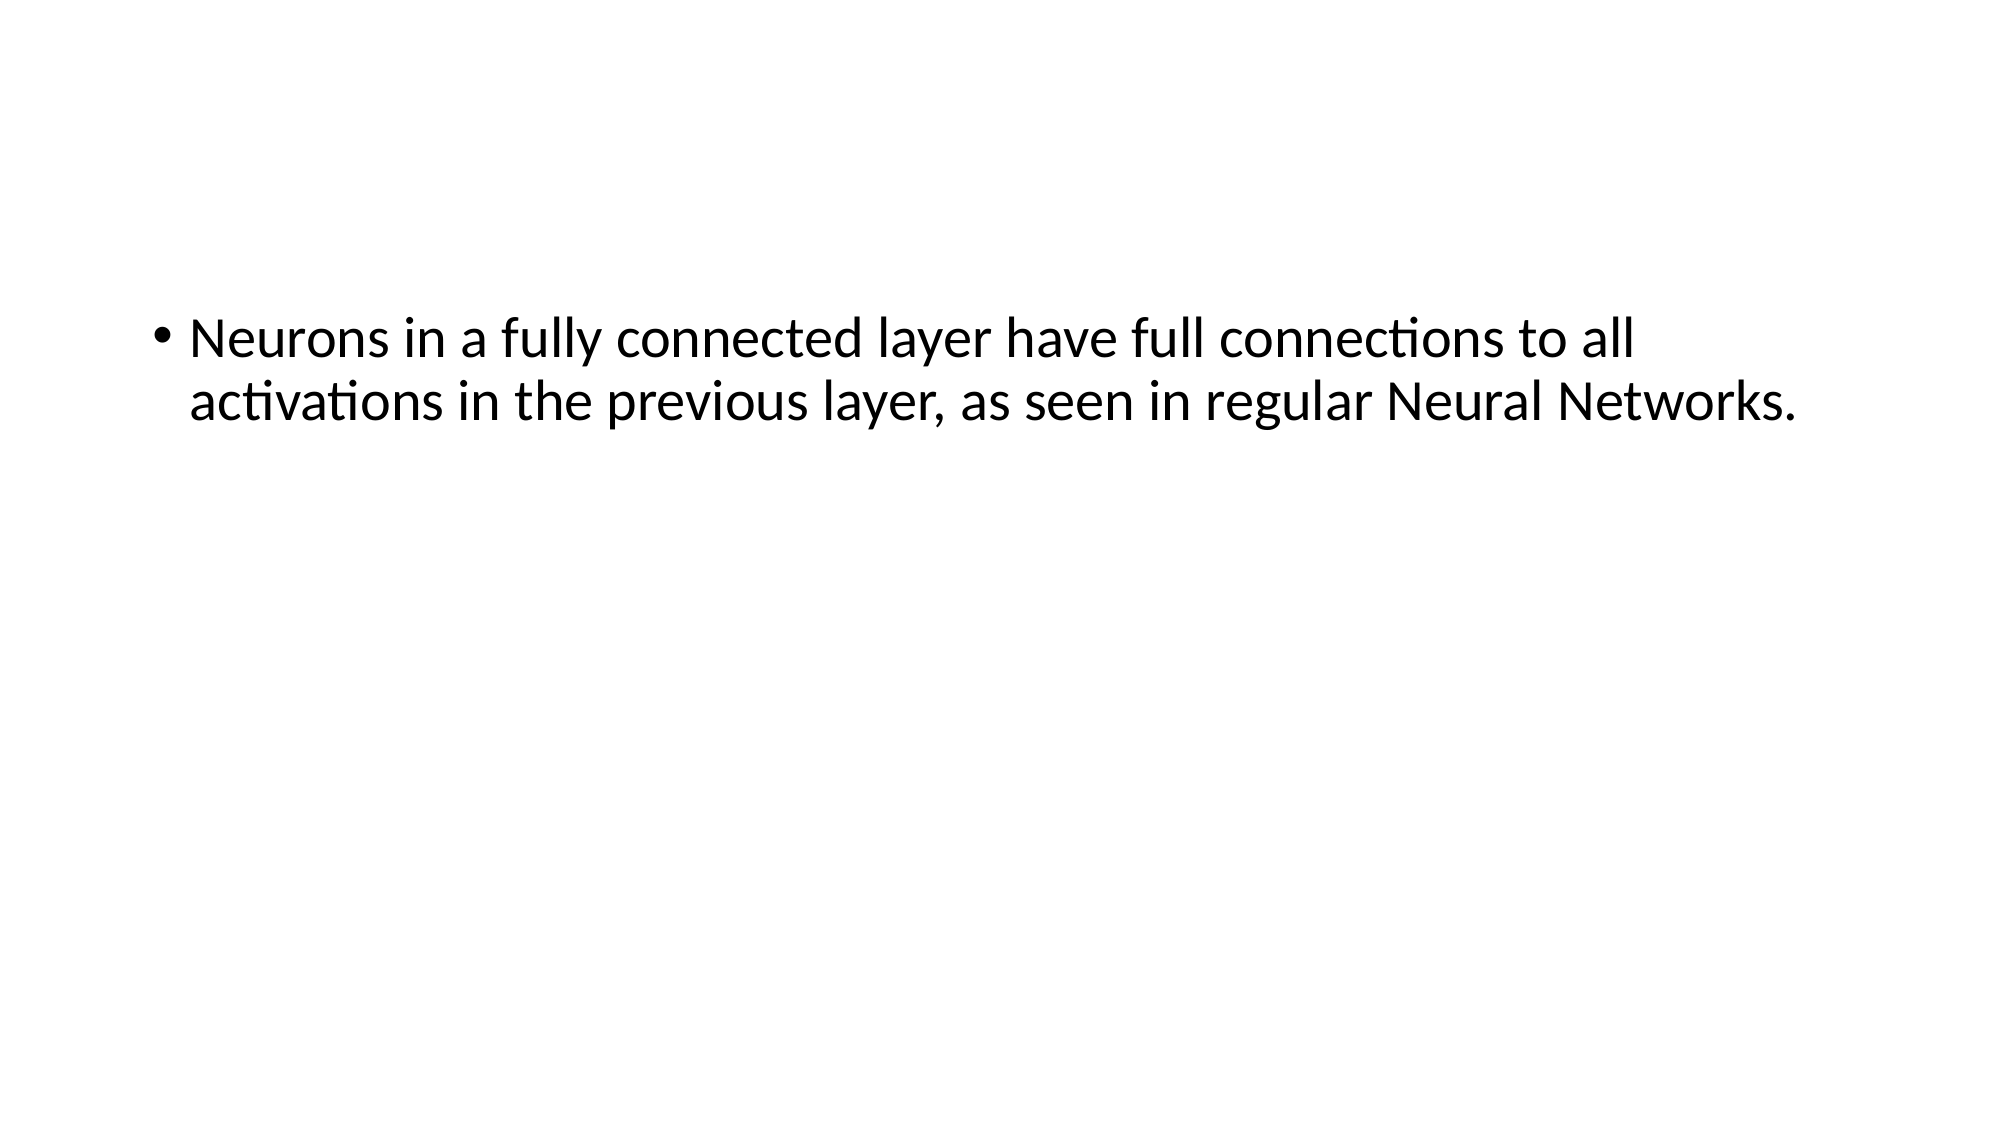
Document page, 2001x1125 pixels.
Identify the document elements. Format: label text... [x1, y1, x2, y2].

list Neurons in a fully connected layer have full connections to all activations in the previous layer, as seen in regular Neural Networks. [137, 299, 1863, 1014]
